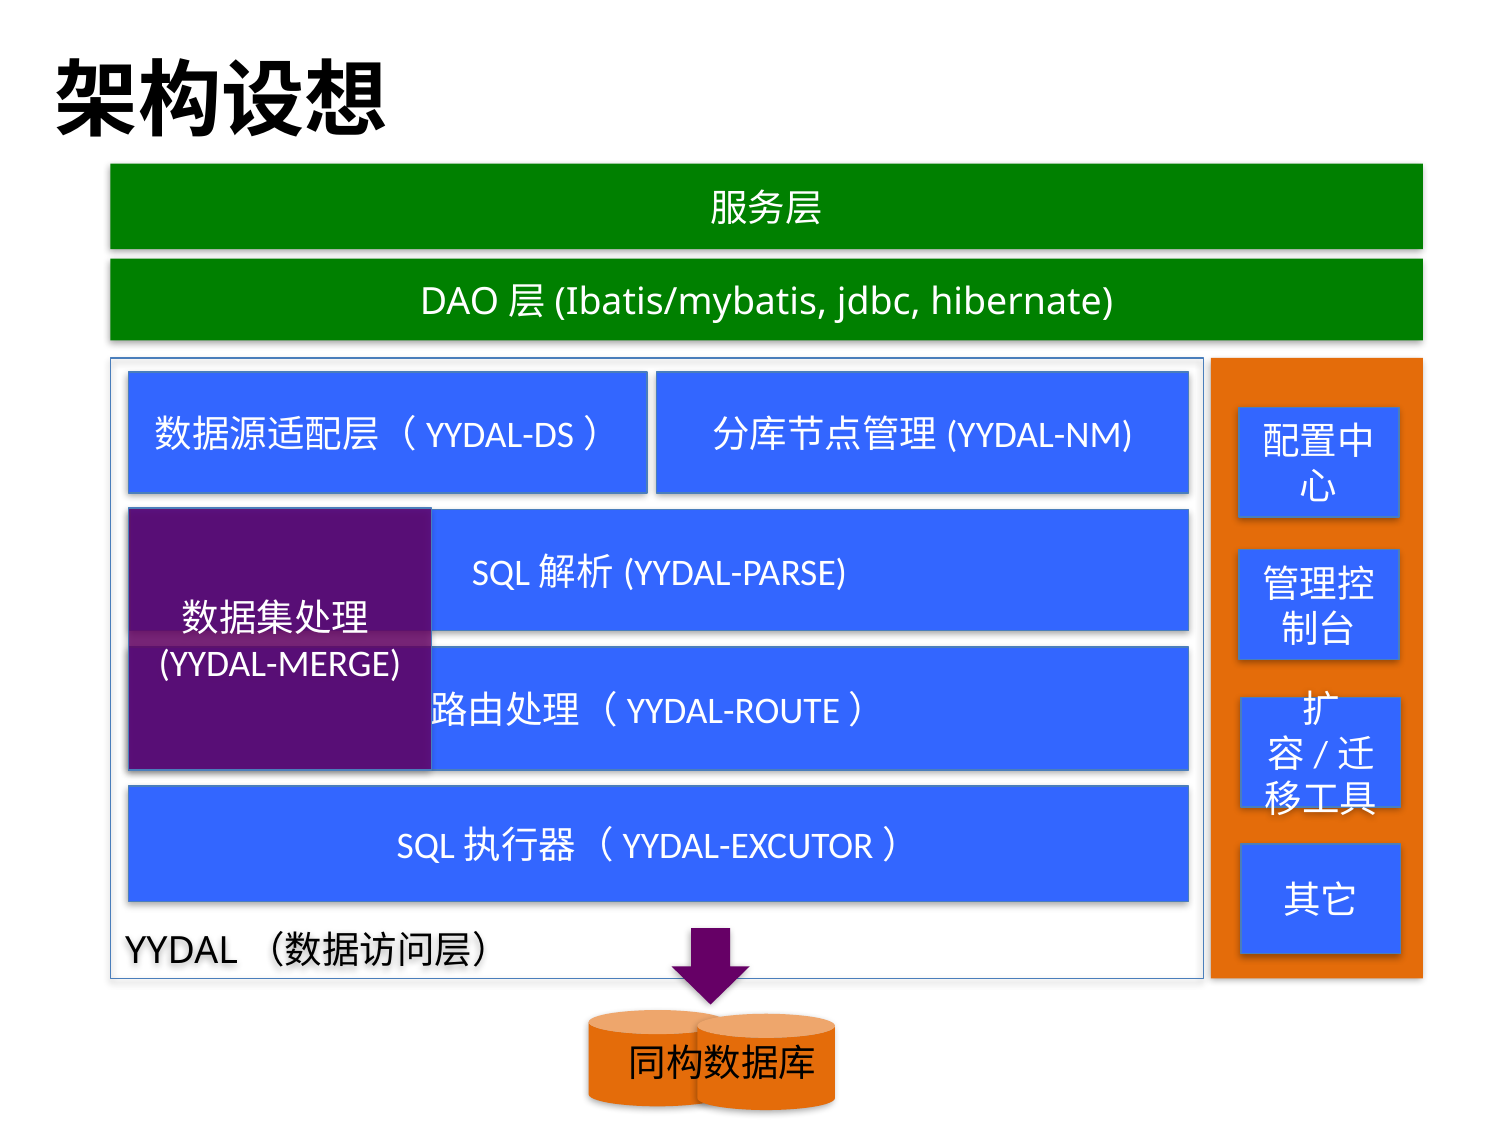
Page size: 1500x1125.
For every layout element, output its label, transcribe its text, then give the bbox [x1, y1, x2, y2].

text_box [670, 927, 751, 1006]
text_box [1210, 357, 1424, 979]
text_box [588, 1009, 836, 1111]
text_box 服务层 [110, 163, 1424, 250]
text_box 架构设想 [40, 39, 403, 154]
text_box 配置中心 [1238, 407, 1400, 518]
text_box 数据源适配层（YYDAL-DS） [128, 371, 648, 494]
text_box 路由处理（YYDAL-ROUTE） [435, 646, 1189, 771]
text_box 其它 [1240, 843, 1401, 954]
text_box SQL解析(YYDAL-PARSE) [433, 509, 1189, 631]
text_box 分库节点管理(YYDAL-NM) [656, 371, 1189, 494]
text_box 数据集处理(YYDAL-MERGE) [128, 507, 432, 771]
text_box DAO层(Ibatis/mybatis, jdbc, hibernate) [110, 258, 1424, 341]
text_box YYDAL（数据访问层） [110, 357, 1204, 979]
text_box 管理控制台 [1238, 549, 1400, 660]
text_box SQL执行器（YYDAL-EXCUTOR） [128, 785, 1189, 902]
text_box 扩容/迁移工具 [1240, 697, 1401, 808]
